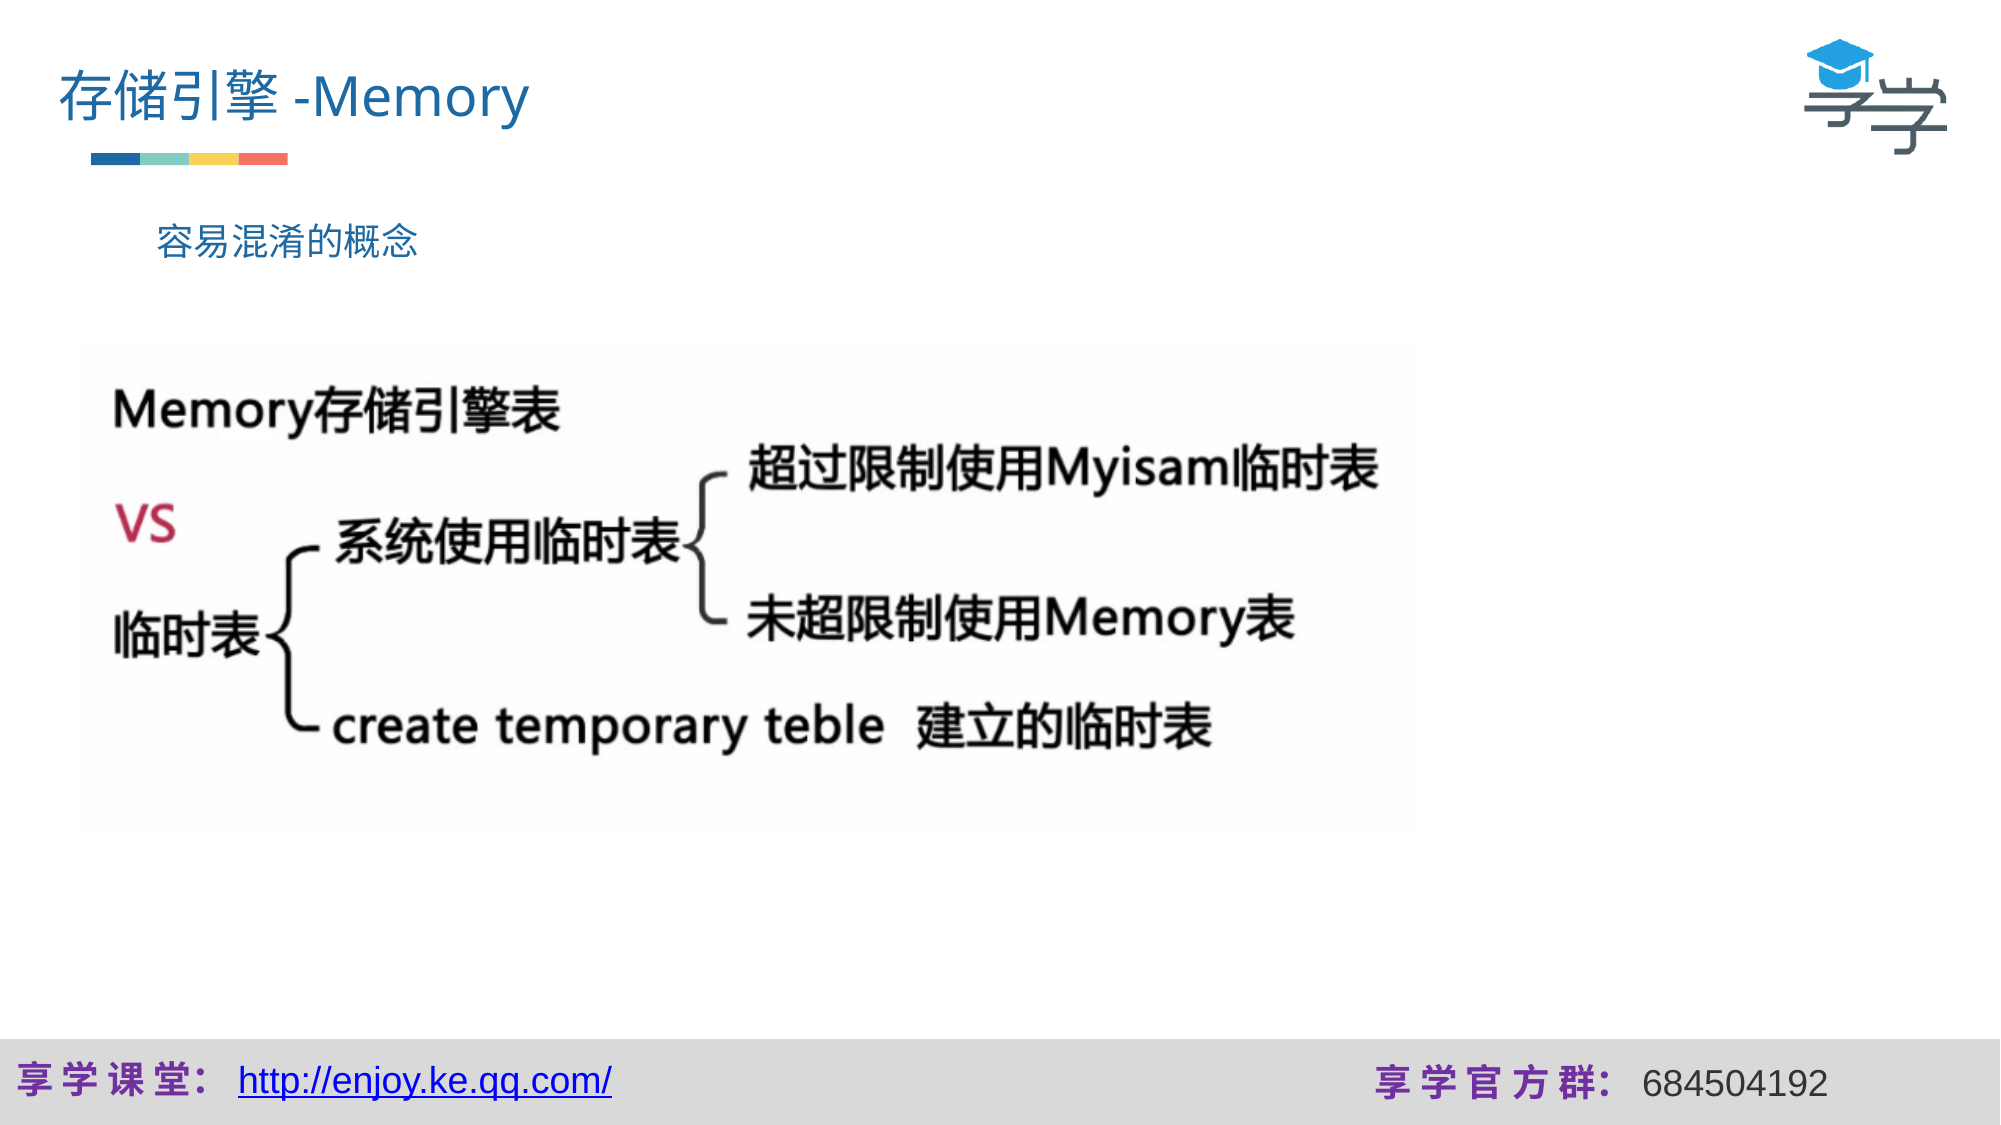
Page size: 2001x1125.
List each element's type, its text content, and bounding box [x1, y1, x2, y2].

text_box 存储引擎-Memory [58, 60, 773, 128]
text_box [90, 152, 288, 166]
picture [77, 344, 1416, 831]
picture [1799, 20, 1952, 173]
text_box 容易混淆的概念 [141, 210, 687, 271]
